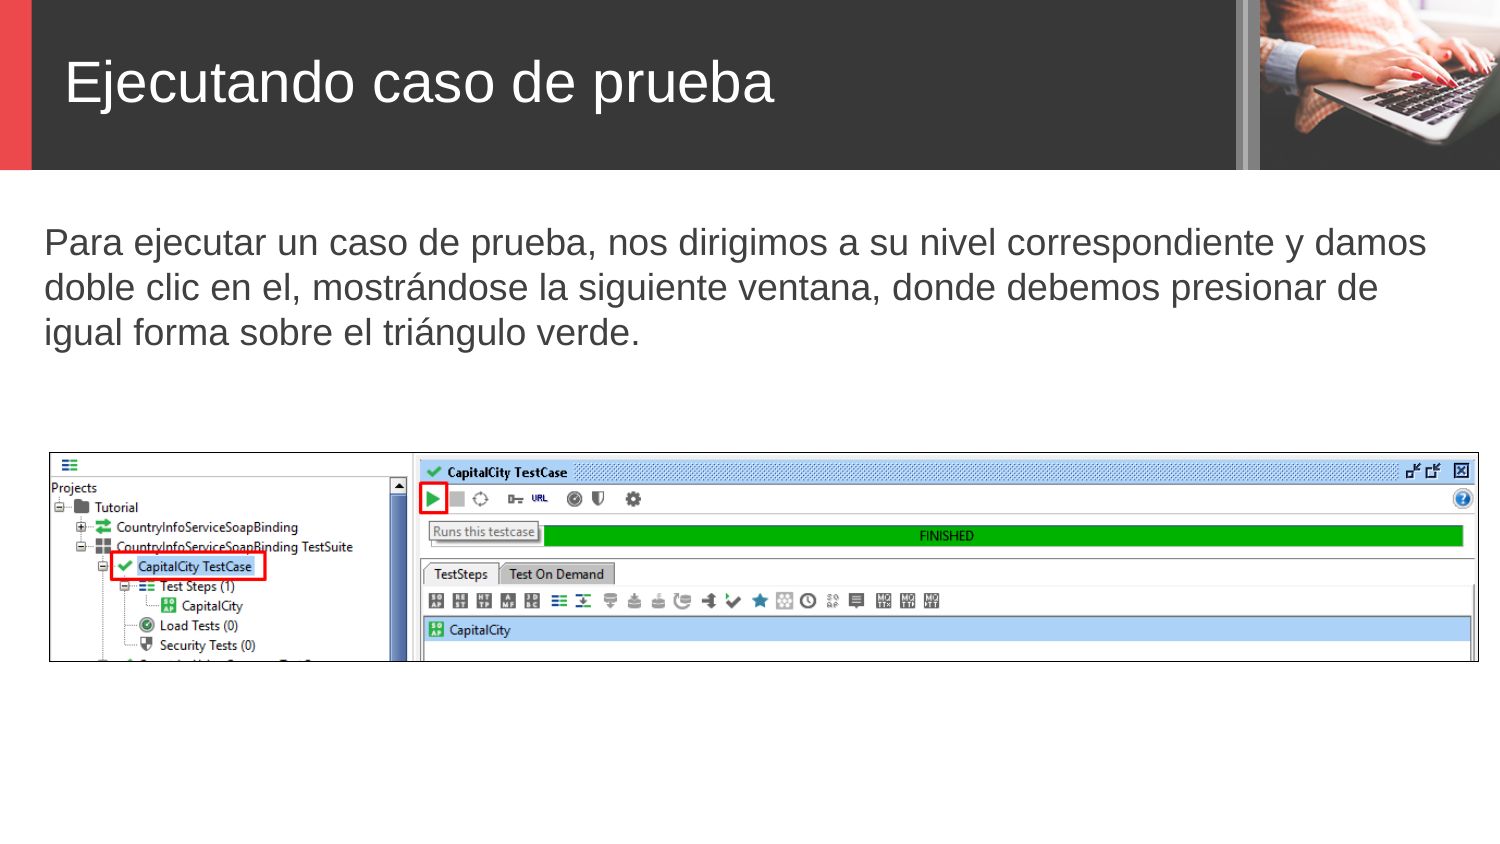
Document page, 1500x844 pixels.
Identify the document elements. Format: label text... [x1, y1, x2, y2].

list Ejecutando caso de prueba [49, 32, 1231, 127]
picture [0, 0, 1500, 844]
text_box Para ejecutar un caso de prueba, nos dirigimos a su nivel correspondiente y damos doble clic en el, mostrándose la siguiente ventana, donde debemos presionar de igual forma sobre el triángulo verde. [29, 211, 1471, 361]
